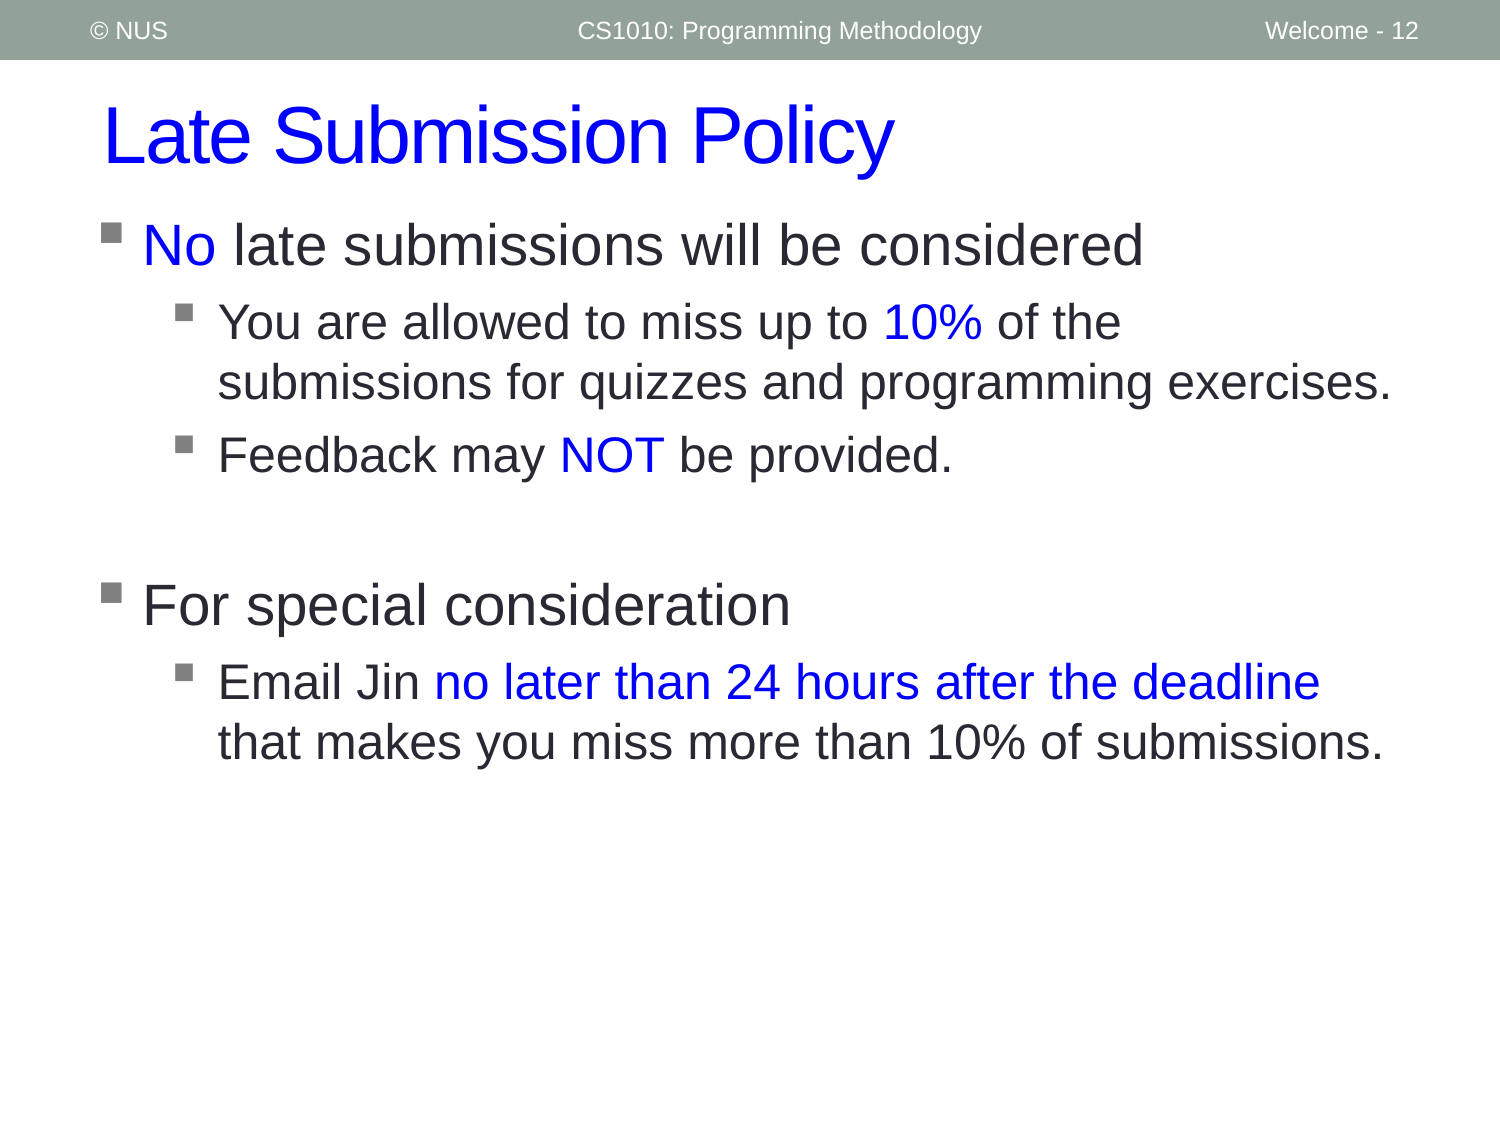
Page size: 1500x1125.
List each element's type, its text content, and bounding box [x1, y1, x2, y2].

title Late Submission Policy [87, 75, 1425, 188]
slide_number © NUS [75, 3, 550, 57]
text_box No late submissions will be considered You are allowed to miss up to 10% of the submissions for quizzes and programming exercises. Feedback may NOT be provided. For special consideration Email Jin no later than 24 hours after the deadline that makes you miss more than 10% of submissions. [80, 199, 1411, 963]
slide_number Welcome - 12 [1250, 3, 1451, 57]
footer CS1010: Programming Methodology [562, 3, 1238, 57]
